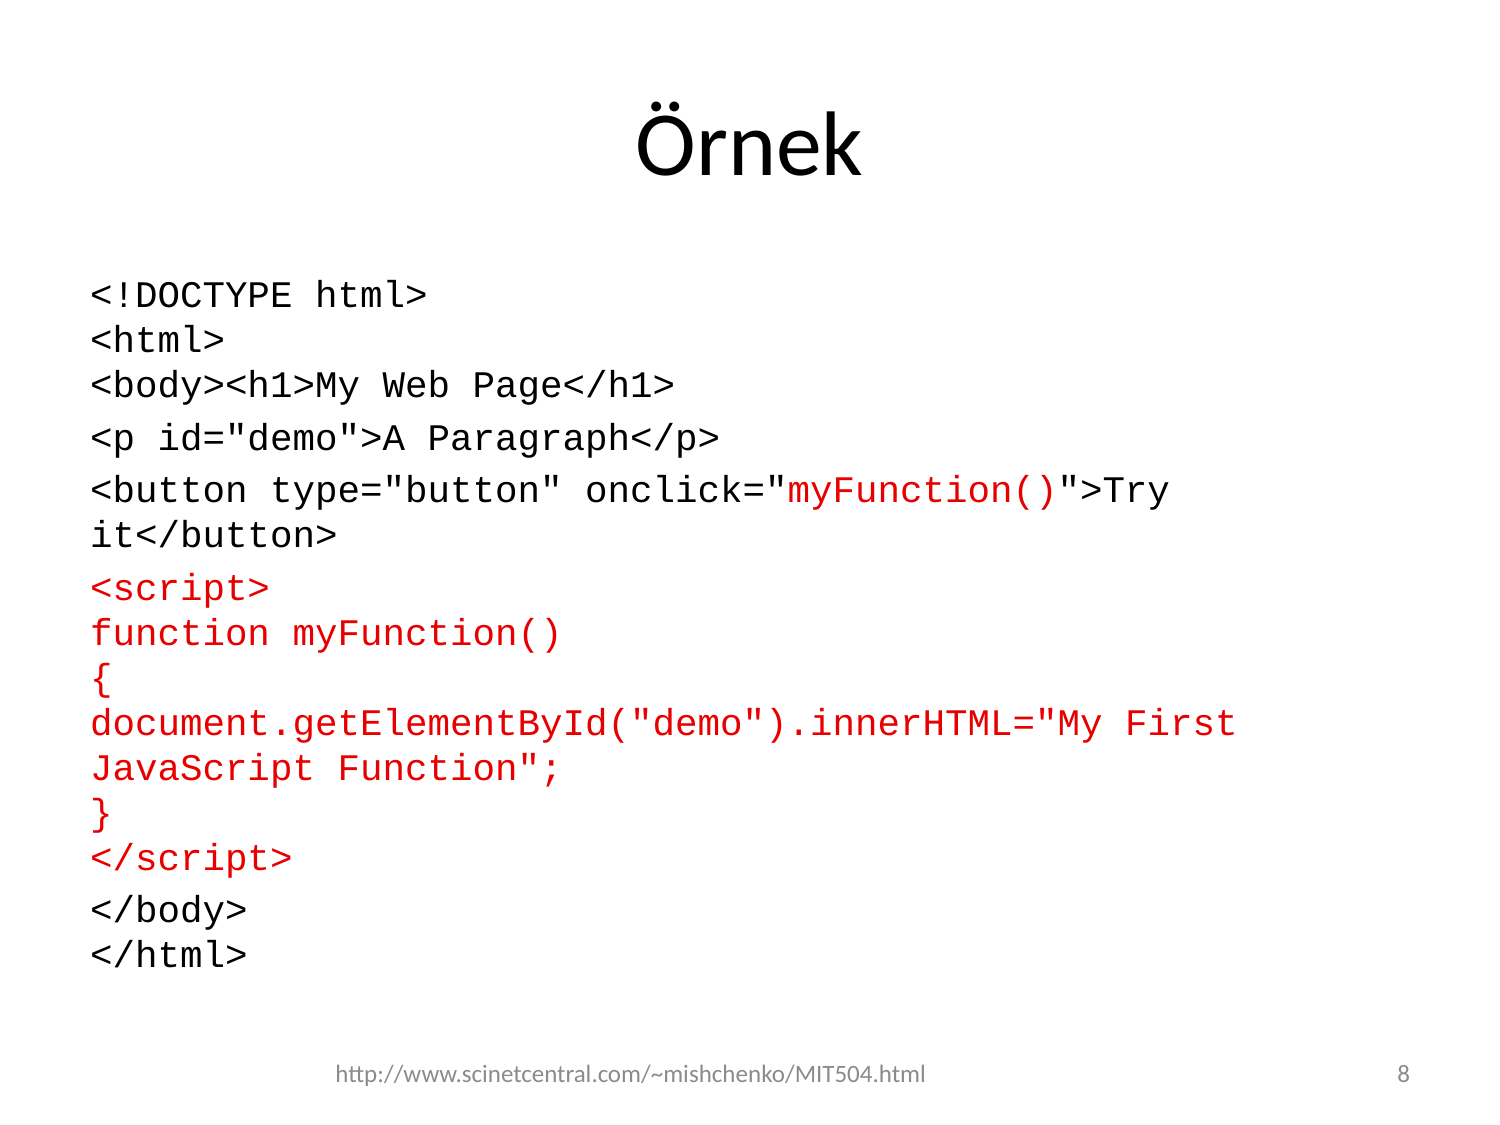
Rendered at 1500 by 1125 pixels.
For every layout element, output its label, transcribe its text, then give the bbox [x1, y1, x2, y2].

title Örnek [75, 45, 1425, 233]
slide_number 8 [1074, 1042, 1425, 1103]
footer http://www.scinetcentral.com/~mishchenko/MIT504.html [275, 1042, 988, 1103]
list <!DOCTYPE html> <html> <body><h1>My Web Page</h1> <p id="demo">A Paragraph</p> <button type="button" onclick="myFunction()">Try it</button> <script> function myFunction() { document.getElementById("demo").innerHTML="My First JavaScript Function"; } </script> </body> </html> [75, 262, 1425, 1005]
